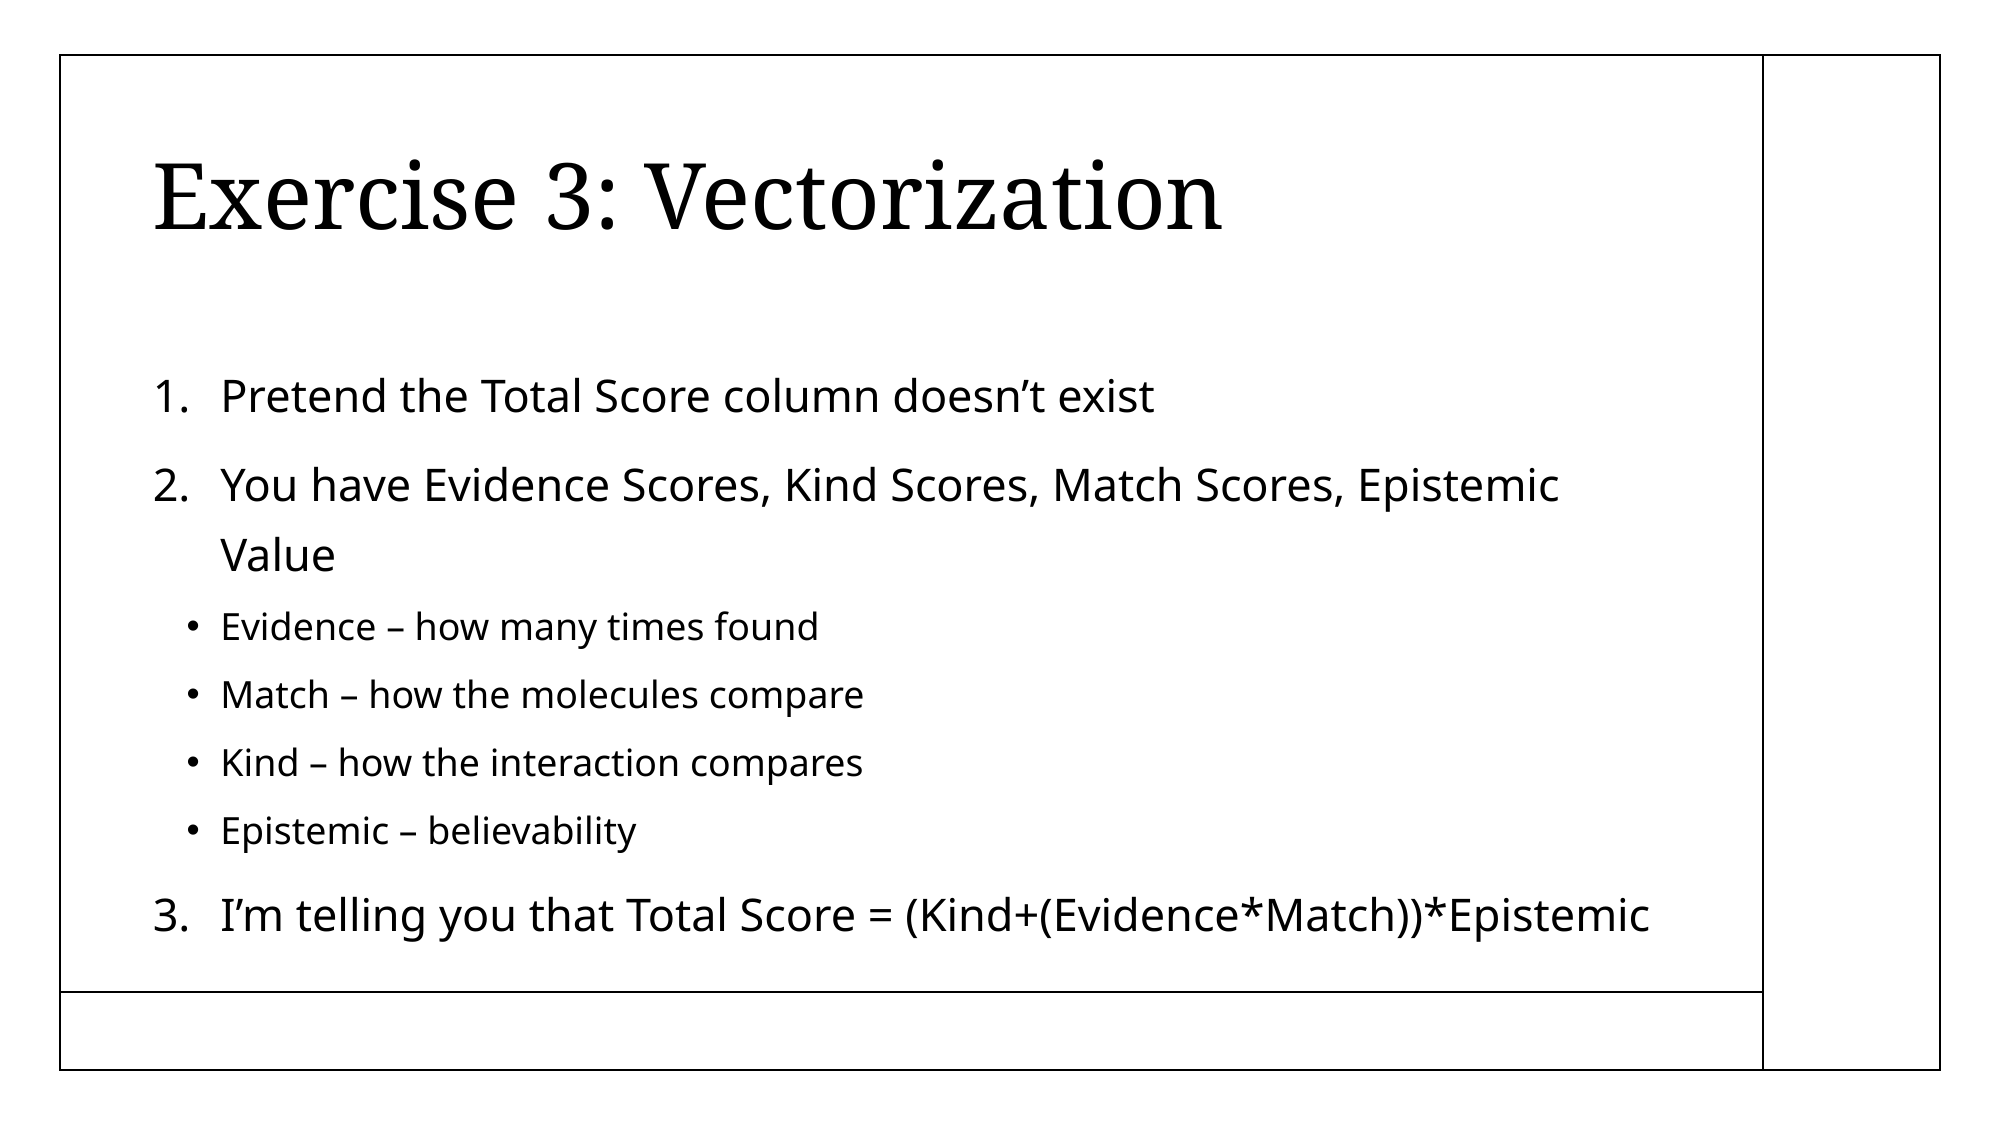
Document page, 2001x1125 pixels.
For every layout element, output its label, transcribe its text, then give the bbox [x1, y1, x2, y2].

title Exercise 3: Vectorization [138, 90, 1695, 309]
list Pretend the Total Score column doesn’t exist You have Evidence Scores, Kind Scores, Match Scores, Epistemic Value Evidence – how many times found Match – how the molecules compare Kind – how the interaction compares Epistemic – believability I’m telling you that Total Score = (Kind+(Evidence*Match))*Epistemic [138, 343, 1695, 959]
